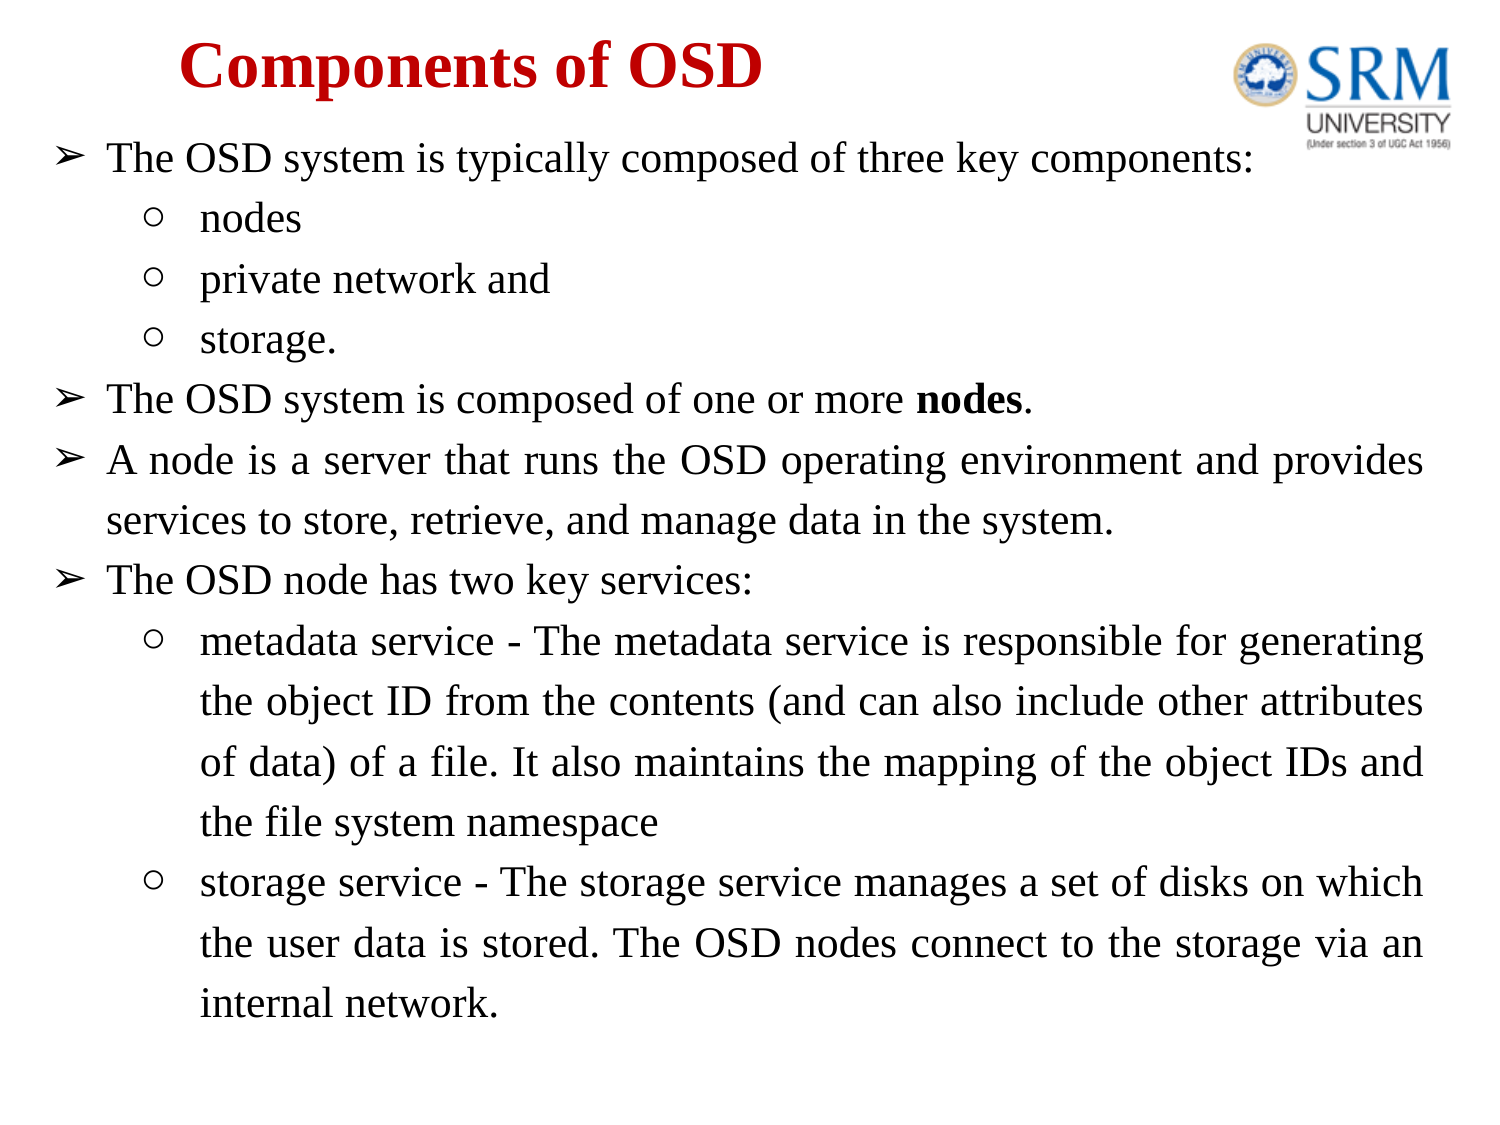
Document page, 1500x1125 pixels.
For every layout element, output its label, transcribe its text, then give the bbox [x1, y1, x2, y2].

list The OSD system is typically composed of three key components: nodes private network and storage. The OSD system is composed of one or more nodes. A node is a server that runs the OSD operating environment and provides services to store, retrieve, and manage data in the system. The OSD node has two key services: metadata service - The metadata service is responsible for generating the object ID from the contents (and can also include other attributes of data) of a file. It also maintains the mapping of the object IDs and the file system namespace storage service - The storage service manages a set of disks on which the user data is stored. The OSD nodes connect to the storage via an internal network. [49, 120, 1425, 1116]
title Components of OSD [78, 0, 866, 120]
picture [1224, 37, 1460, 157]
